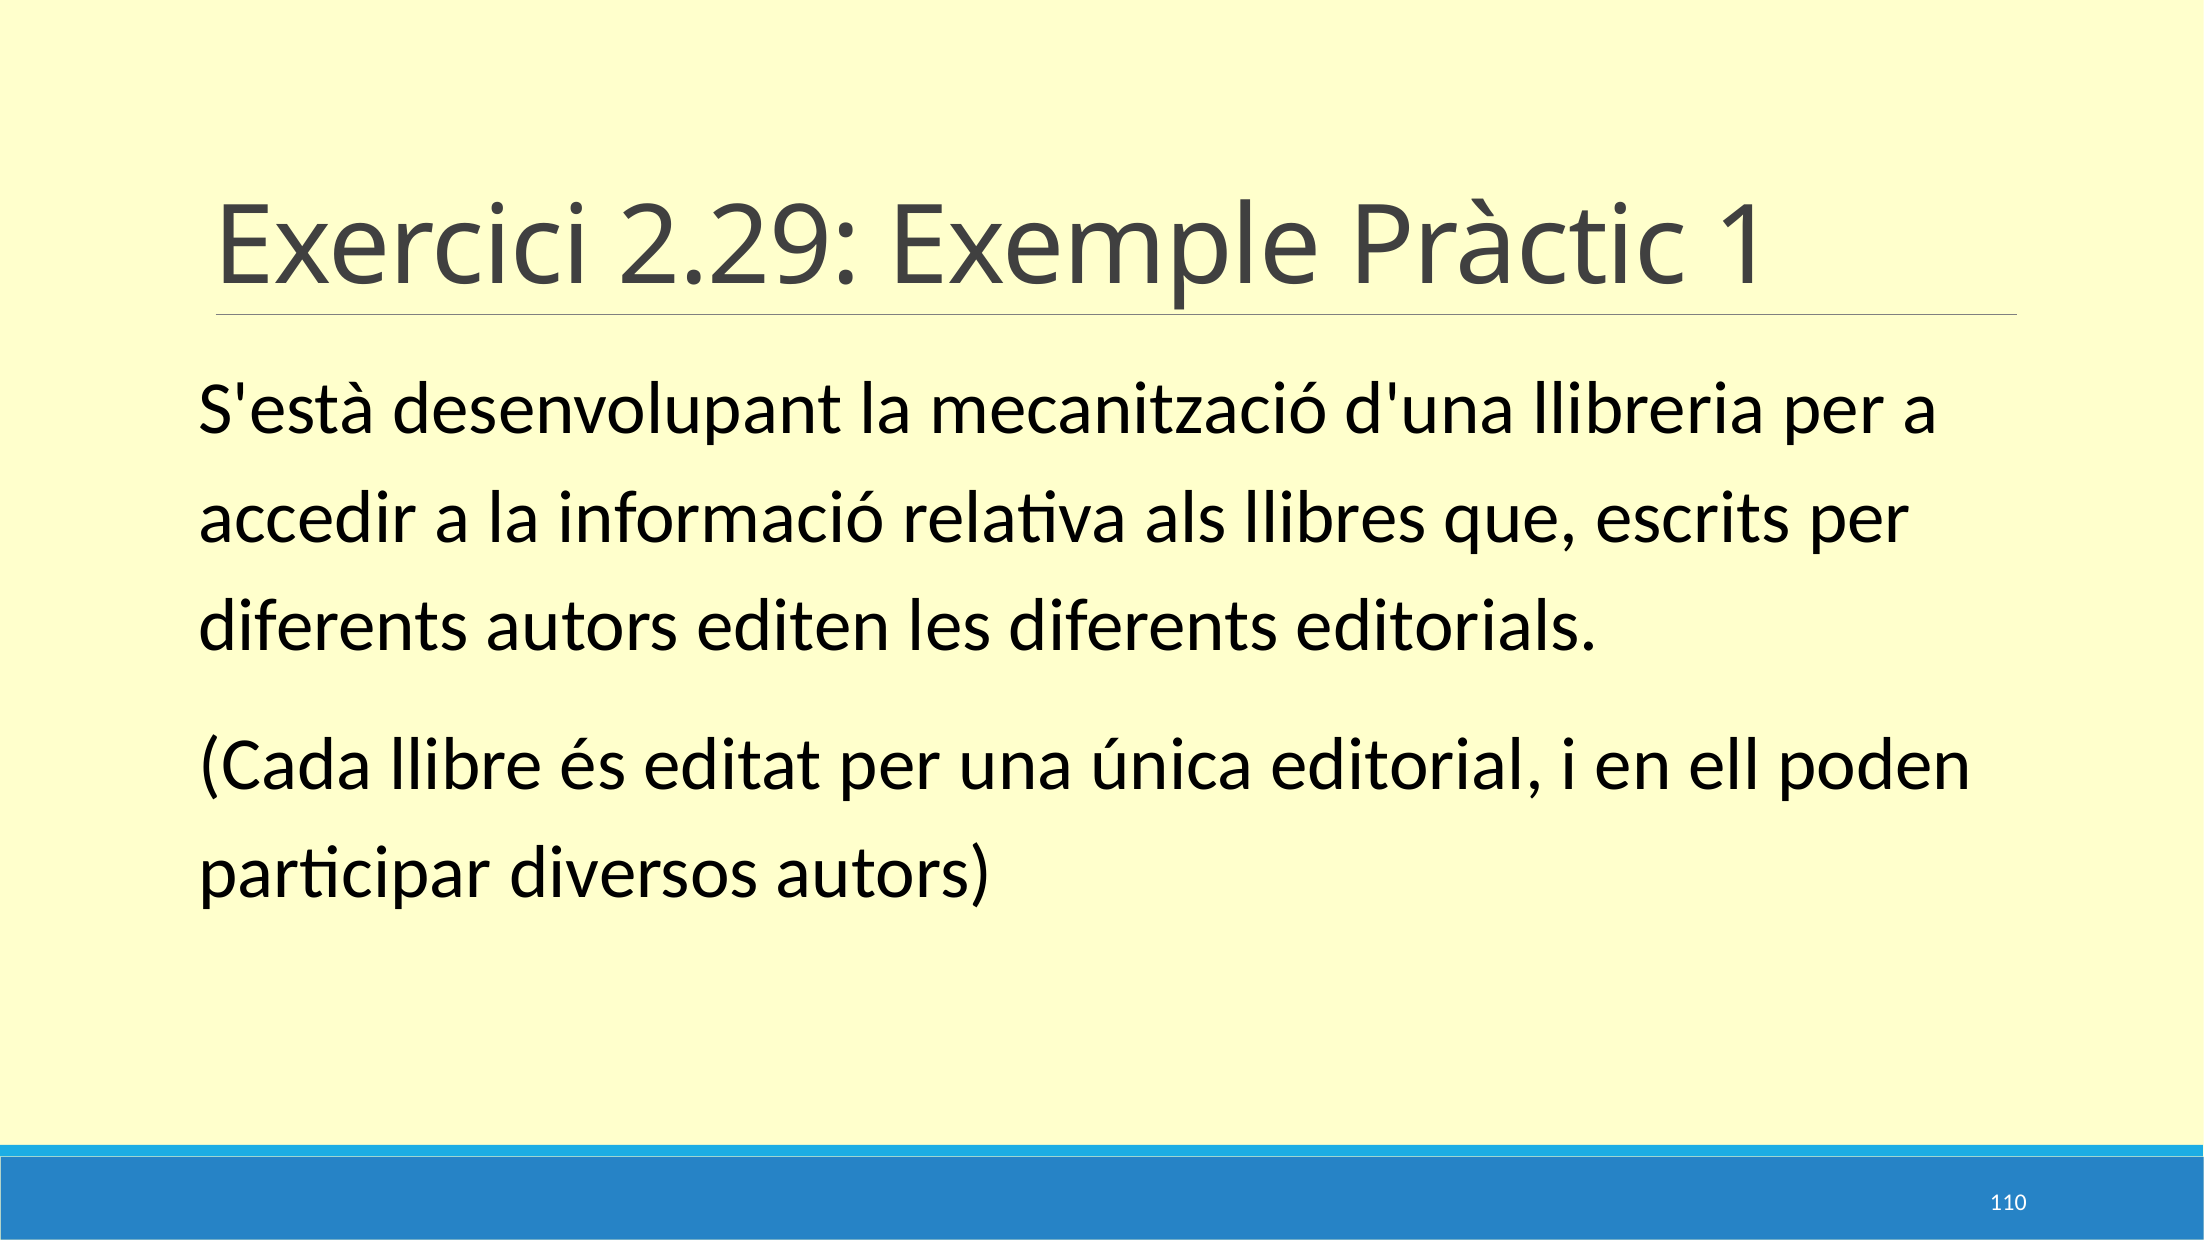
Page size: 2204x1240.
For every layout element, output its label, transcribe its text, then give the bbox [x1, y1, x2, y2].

list S'està desenvolupant la mecanització d'una llibreria per a accedir a la informació relativa als llibres que, escrits per diferents autors editen les diferents editorials. (Cada llibre és editat per una única editorial, i en ell poden participar diversos autors) [198, 333, 2017, 1061]
slide_number 110 [1789, 1167, 2027, 1234]
title Exercici 2.29: Exemple Pràctic 1 [198, 51, 2017, 314]
